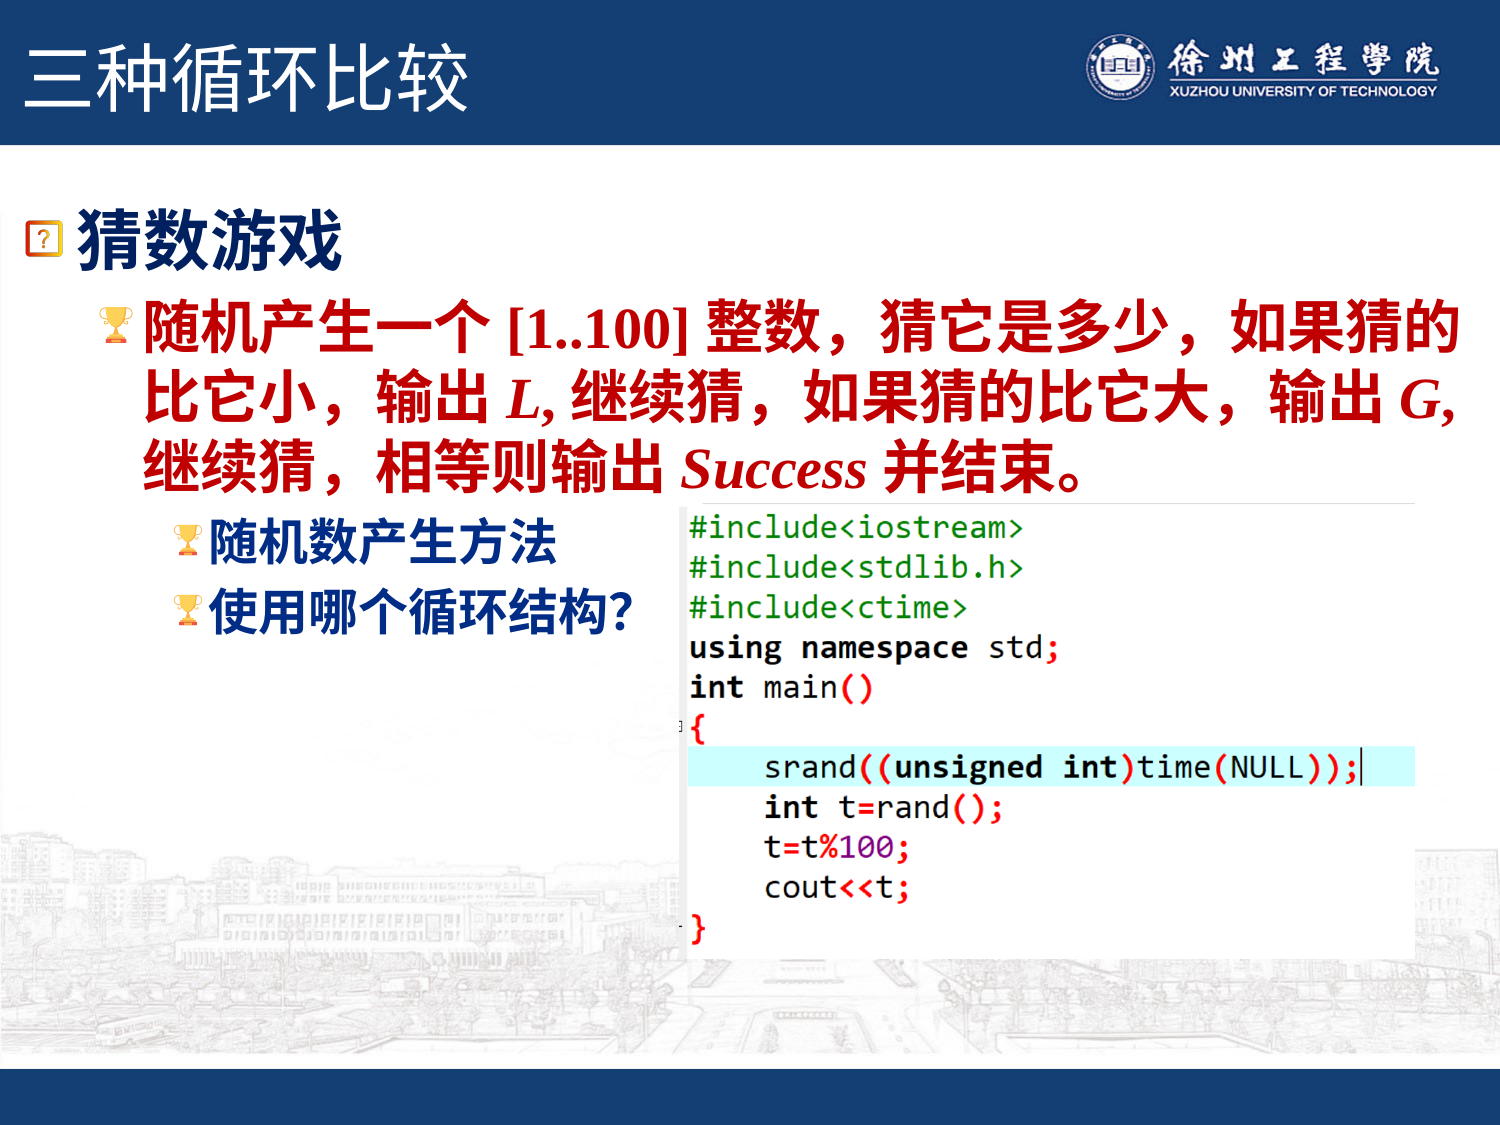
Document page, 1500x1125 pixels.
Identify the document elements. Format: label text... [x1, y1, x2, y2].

picture [0, 0, 1500, 1125]
list 猜数游戏 随机产生一个[1..100]整数，猜它是多少，如果猜的比它小，输出L,继续猜，如果猜的比它大，输出G,继续猜，相等则输出Success并结束。 随机数产生方法 使用哪个循环结构？ [5, 191, 1494, 1062]
title 三种循环比较 [5, 23, 1084, 123]
